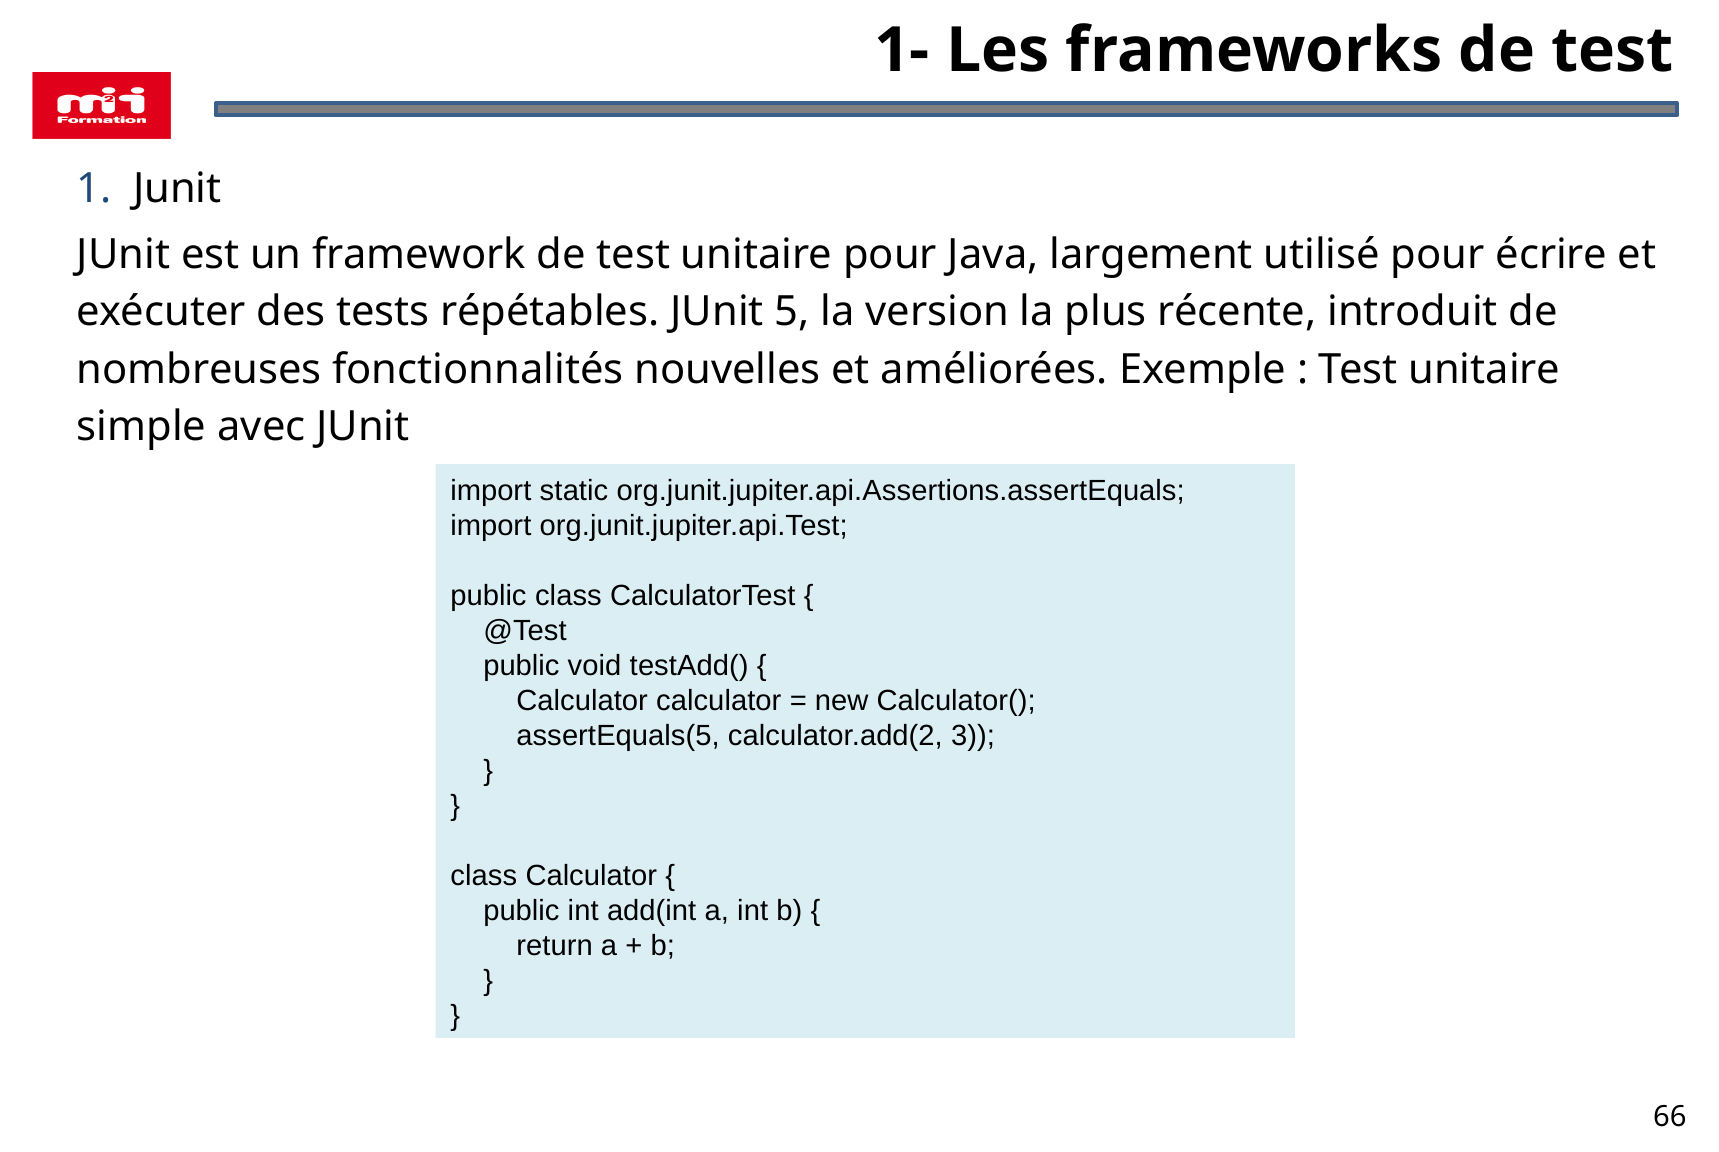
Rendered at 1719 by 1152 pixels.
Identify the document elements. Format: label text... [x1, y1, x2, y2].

slide_number 66 [1620, 1090, 1719, 1152]
text_box Junit JUnit est un framework de test unitaire pour Java, largement utilisé pour écrire et exécuter des tests répétables. JUnit 5, la version la plus récente, introduit de nombreuses fonctionnalités nouvelles et améliorées. Exemple : Test unitaire simple avec JUnit [32, 145, 1687, 523]
picture [32, 71, 171, 139]
text_box 1- Les frameworks de test [435, 8, 1675, 84]
text_box import static org.junit.jupiter.api.Assertions.assertEquals; import org.junit.jupiter.api.Test; public class CalculatorTest { @Test public void testAdd() { Calculator calculator = new Calculator(); assertEquals(5, calculator.add(2, 3)); } } class Calculator { public int add(int a, int b) { return a + b; } } [435, 464, 1295, 1039]
